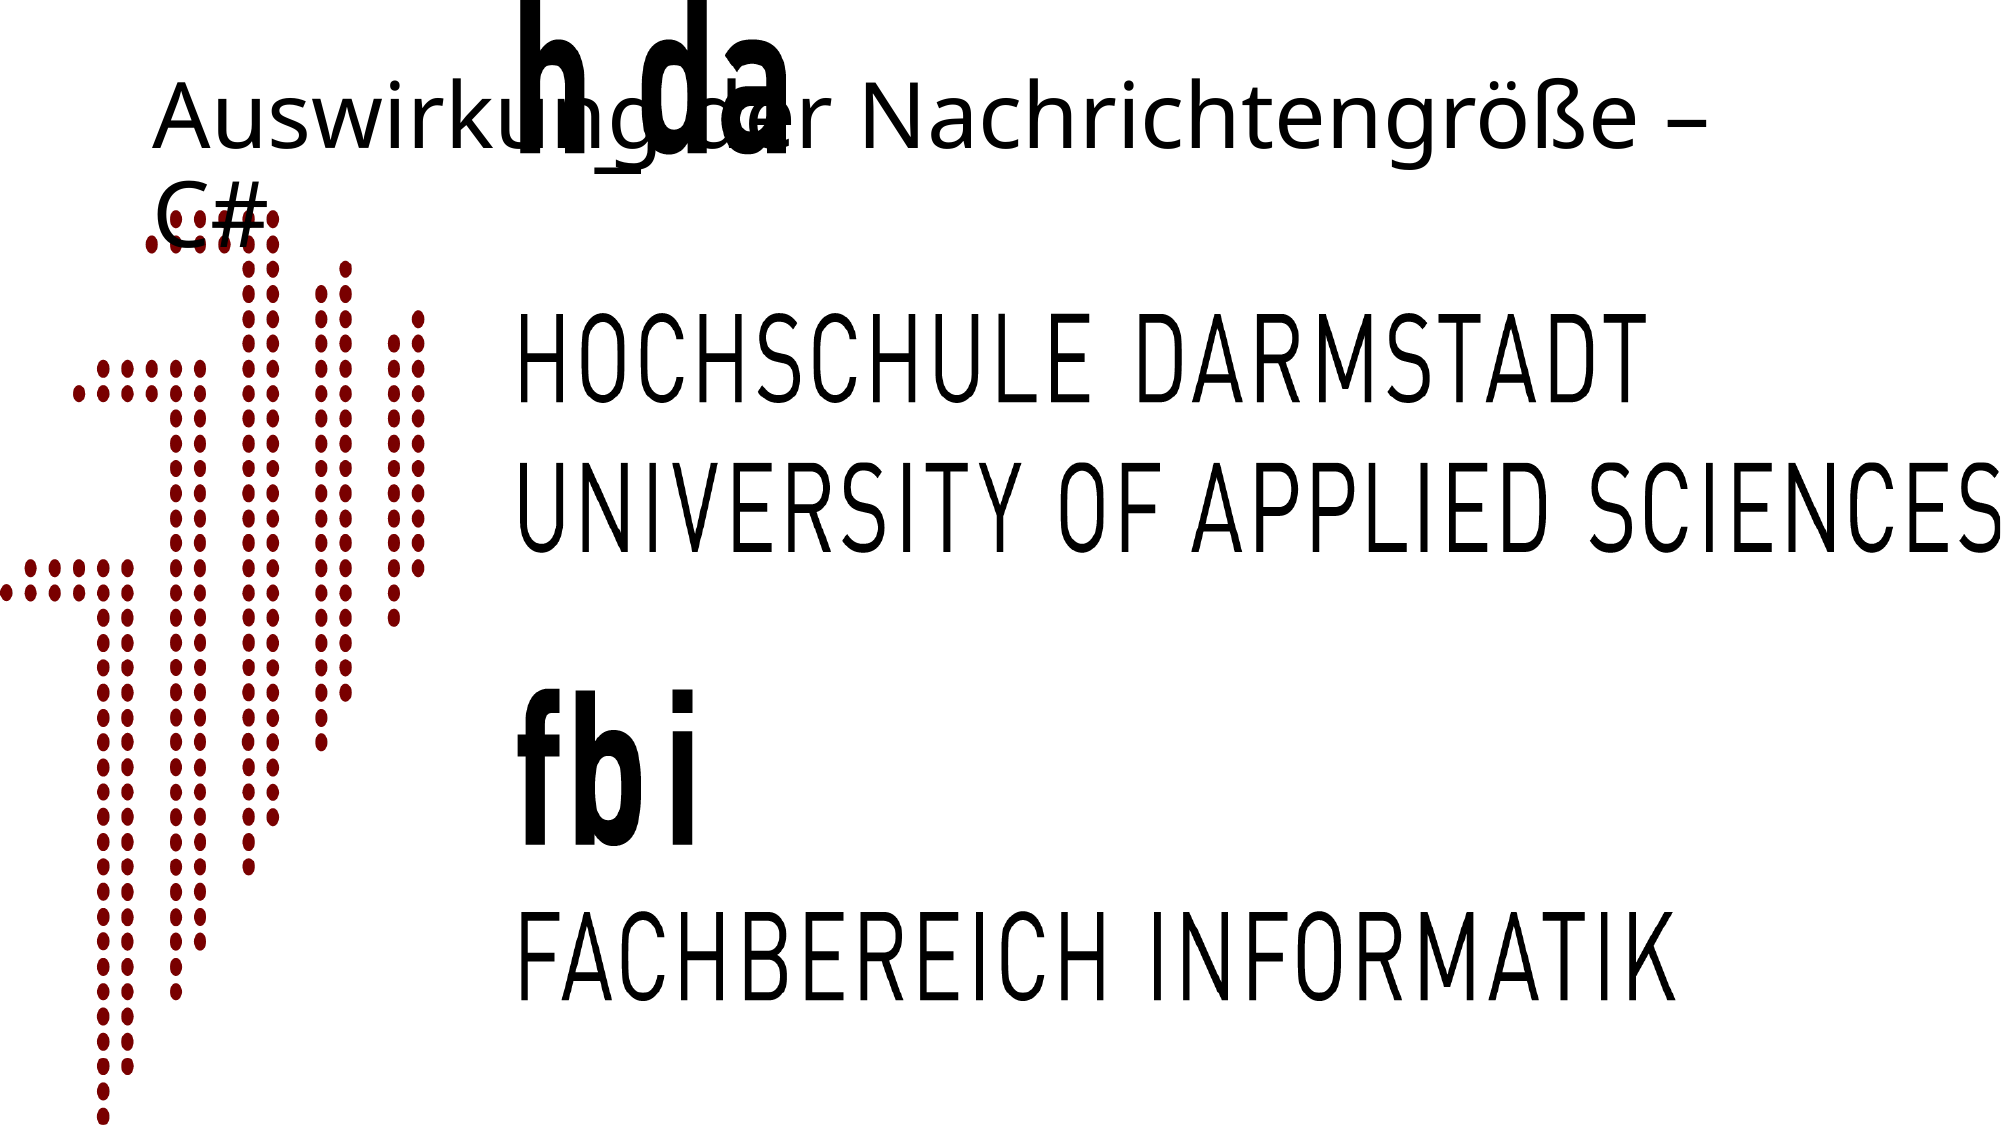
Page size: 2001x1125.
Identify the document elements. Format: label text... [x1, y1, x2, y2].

title Auswirkung der Nachrichtengröße – C# [137, 59, 1863, 278]
picture [0, 0, 2001, 1125]
